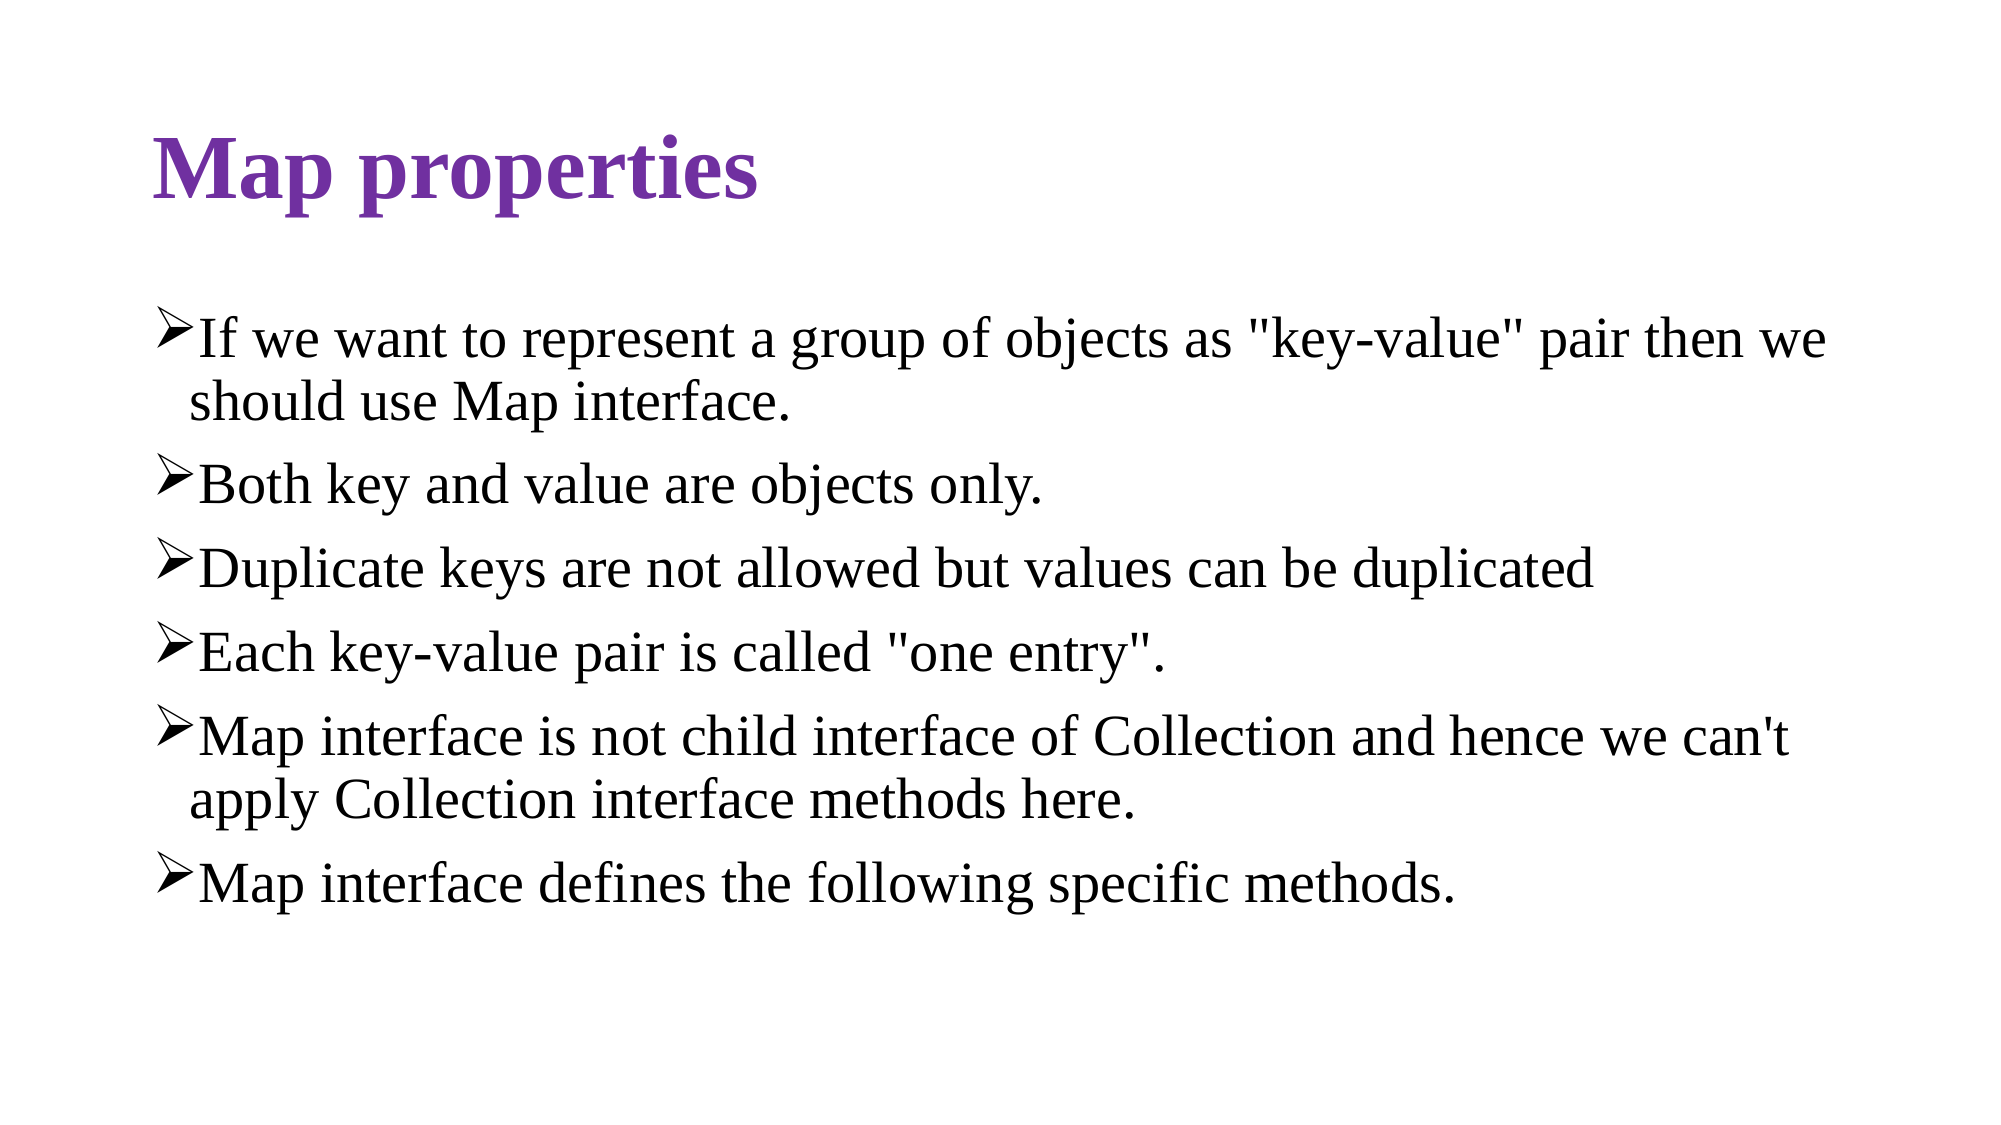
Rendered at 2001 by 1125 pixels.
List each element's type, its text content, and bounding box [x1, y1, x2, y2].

list If we want to represent a group of objects as "key-value" pair then we should use Map interface. Both key and value are objects only. Duplicate keys are not allowed but values can be duplicated Each key-value pair is called "one entry". Map interface is not child interface of Collection and hence we can't apply Collection interface methods here. Map interface defines the following specific methods. [137, 299, 1940, 1014]
title Map properties [137, 59, 1863, 278]
